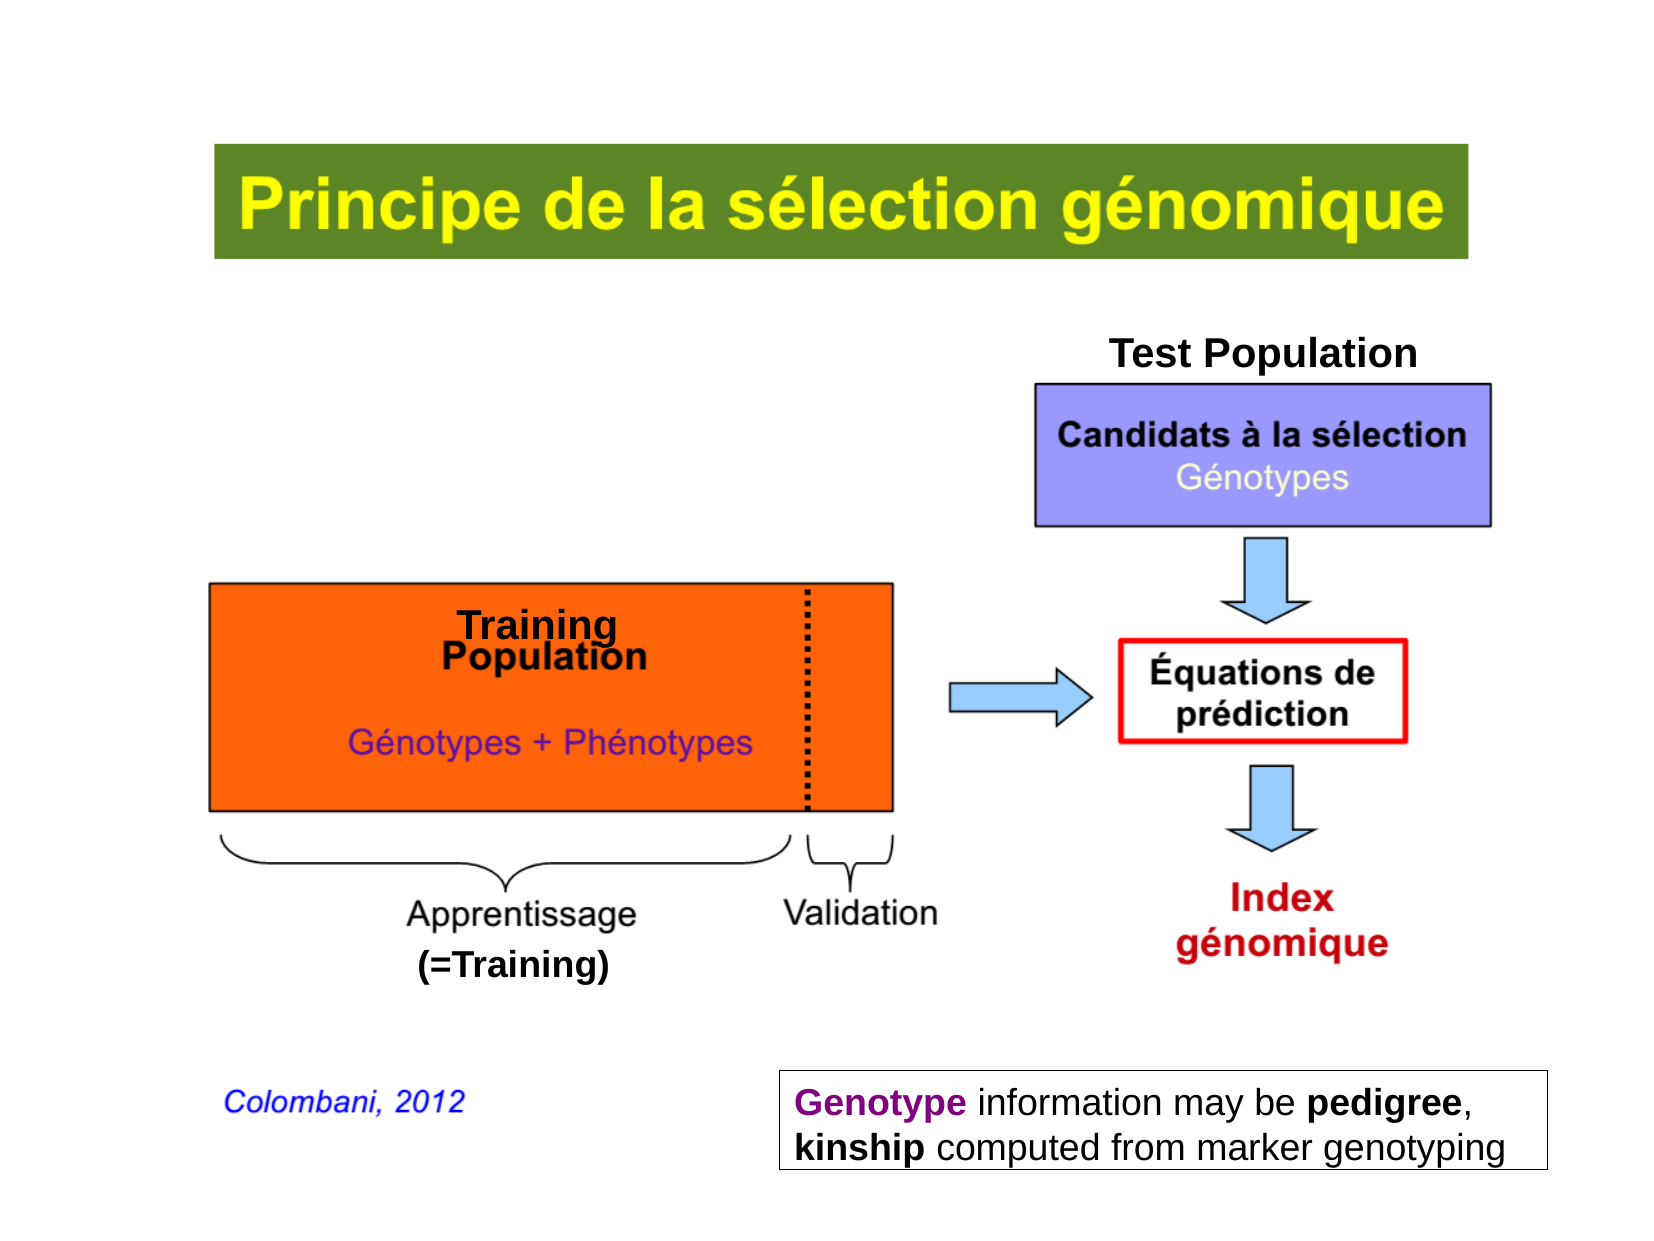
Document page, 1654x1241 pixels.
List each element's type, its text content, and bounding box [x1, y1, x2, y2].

picture [146, 123, 1542, 1130]
text_box Genotype information may be pedigree, kinship computed from marker genotyping [779, 1070, 1548, 1170]
